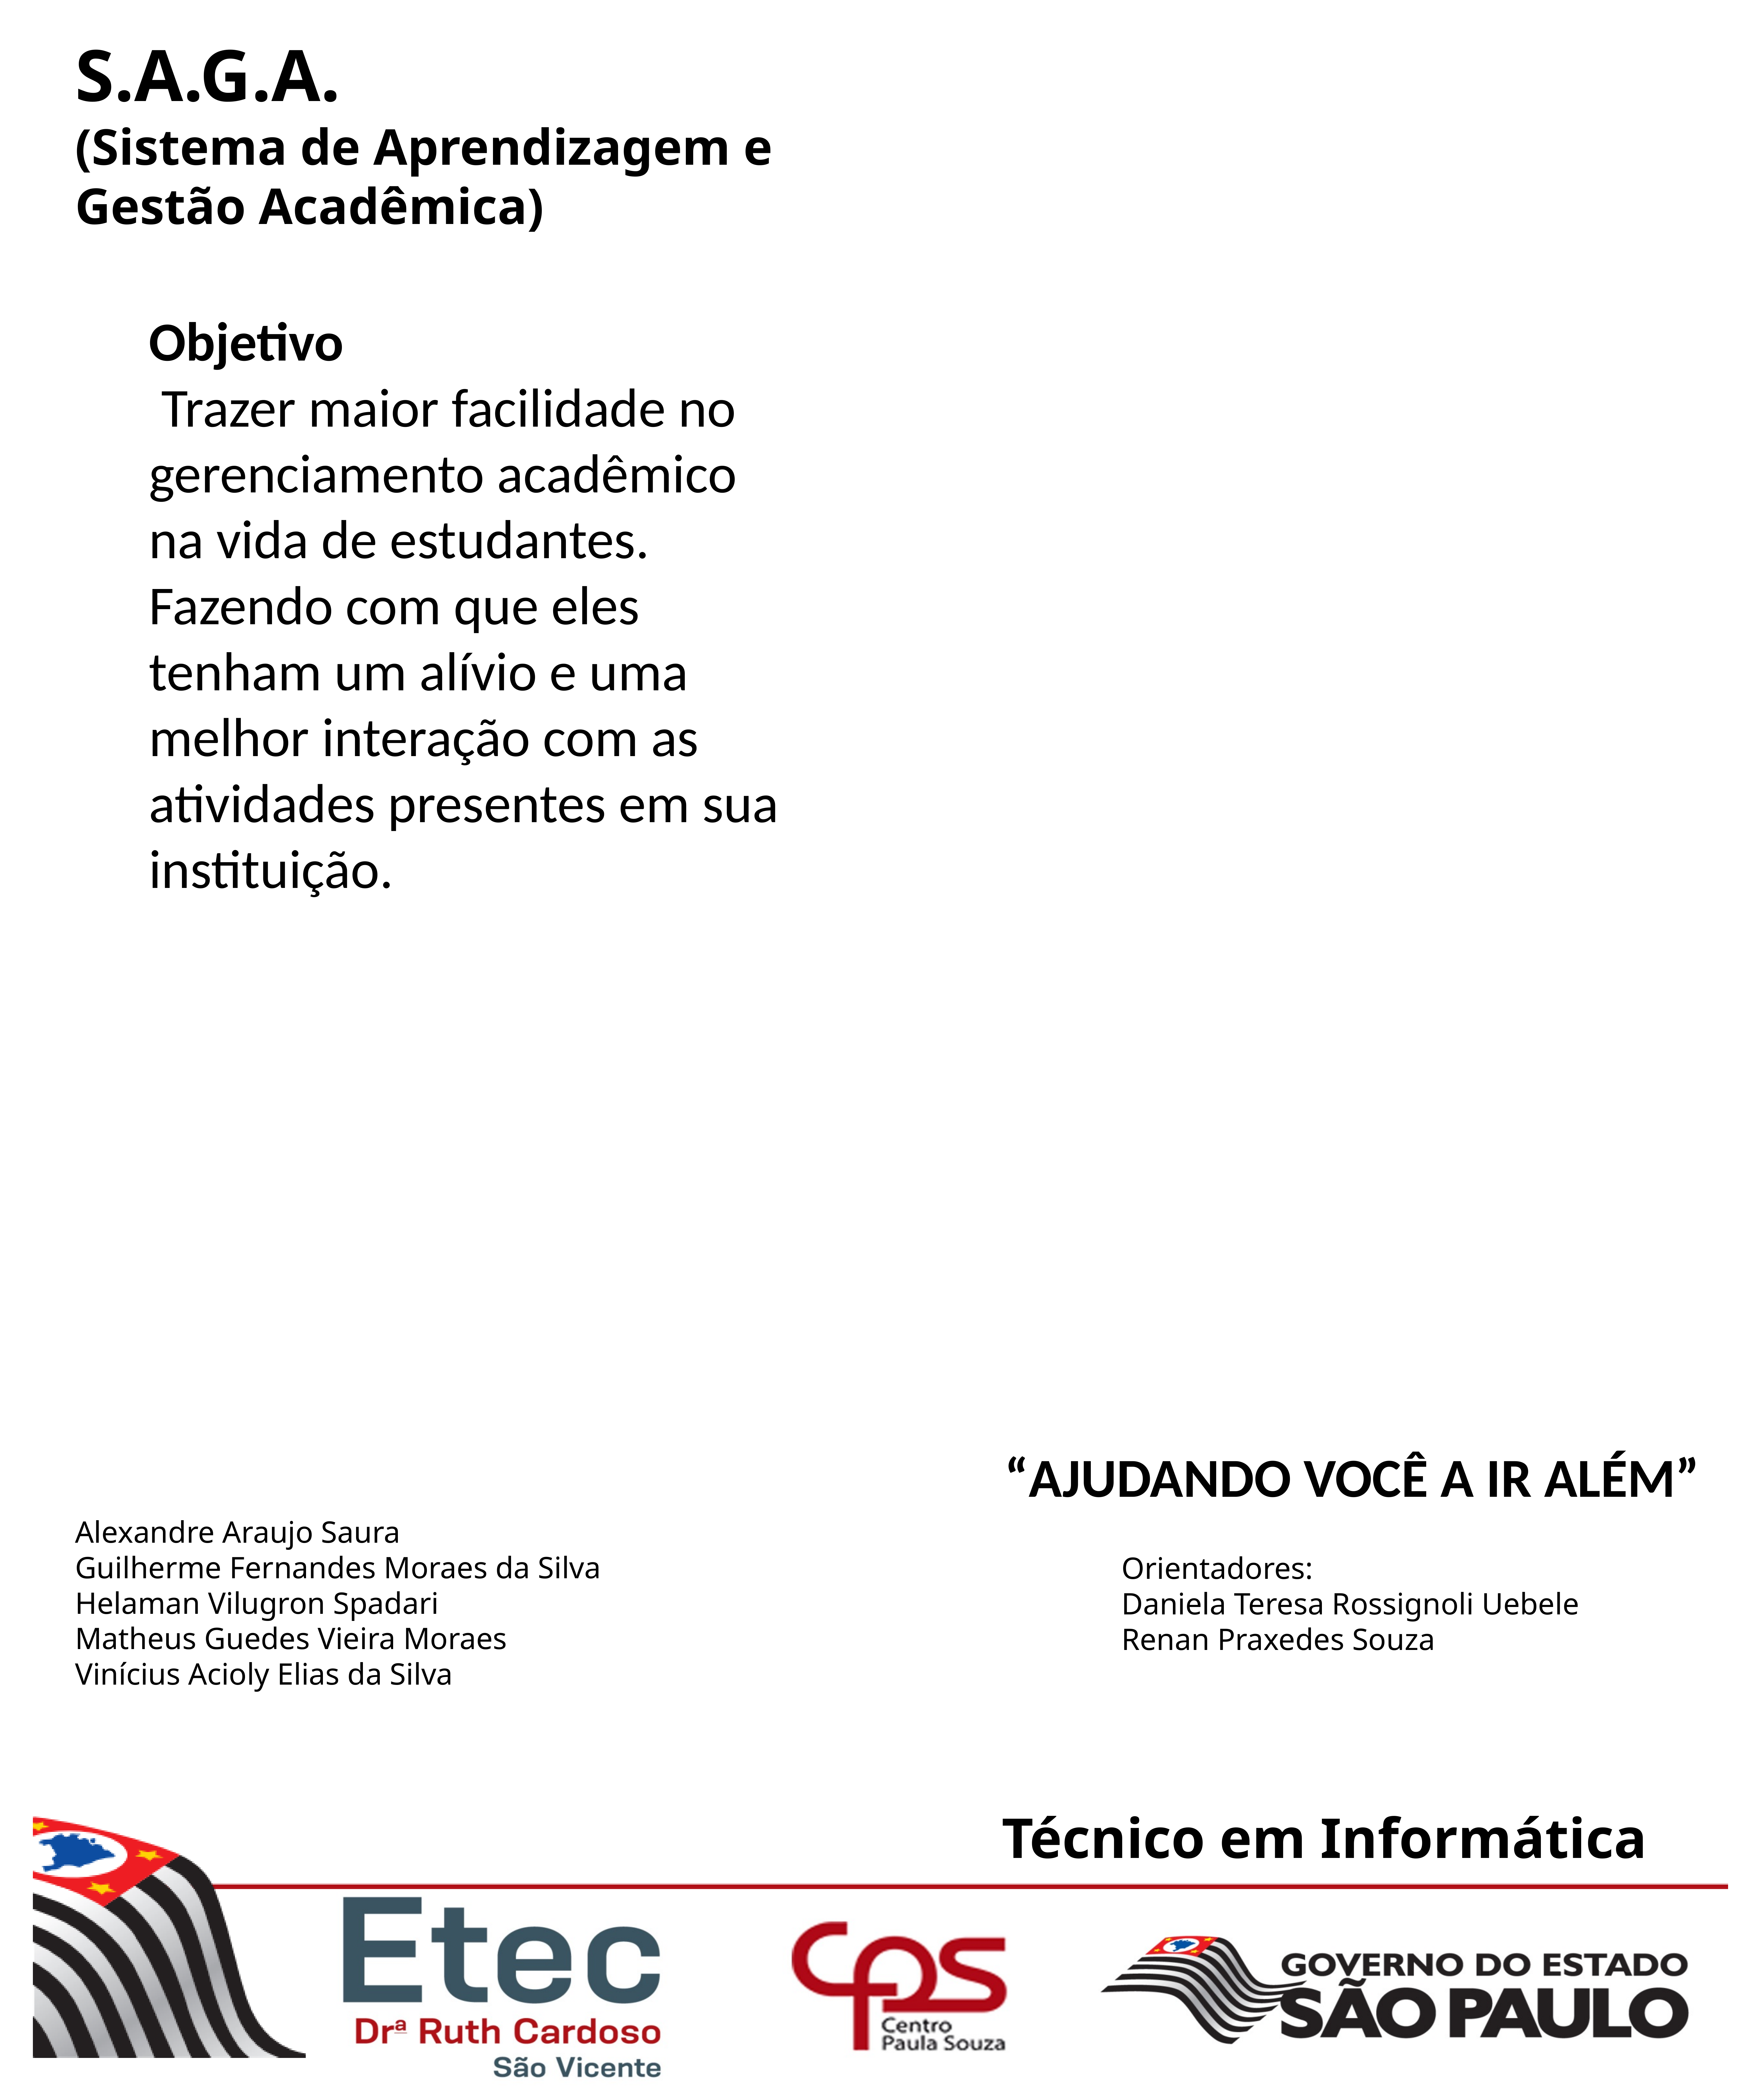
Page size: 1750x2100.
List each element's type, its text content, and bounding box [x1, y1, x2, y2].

text_box Objetivo Trazer maior facilidade no gerenciamento acadêmico na vida de estudantes. Fazendo com que eles tenham um alívio e uma melhor interação com as atividades presentes em sua instituição. [144, 303, 801, 902]
text_box Alexandre Araujo Saura Guilherme Fernandes Moraes da Silva Helaman Vilugron Spadari Matheus Guedes Vieira Moraes Vinícius Acioly Elias da Silva [71, 1511, 662, 1693]
text_box Orientadores: Daniela Teresa Rossignoli Uebele Renan Praxedes Souza [1117, 1547, 1708, 1658]
text_box S.A.G.A. (Sistema de Aprendizagem e Gestão Acadêmica) [71, 28, 875, 236]
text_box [0, 1760, 1750, 2100]
text_box “AJUDANDO VOCÊ A IR ALÉM” [1000, 1440, 1705, 1510]
